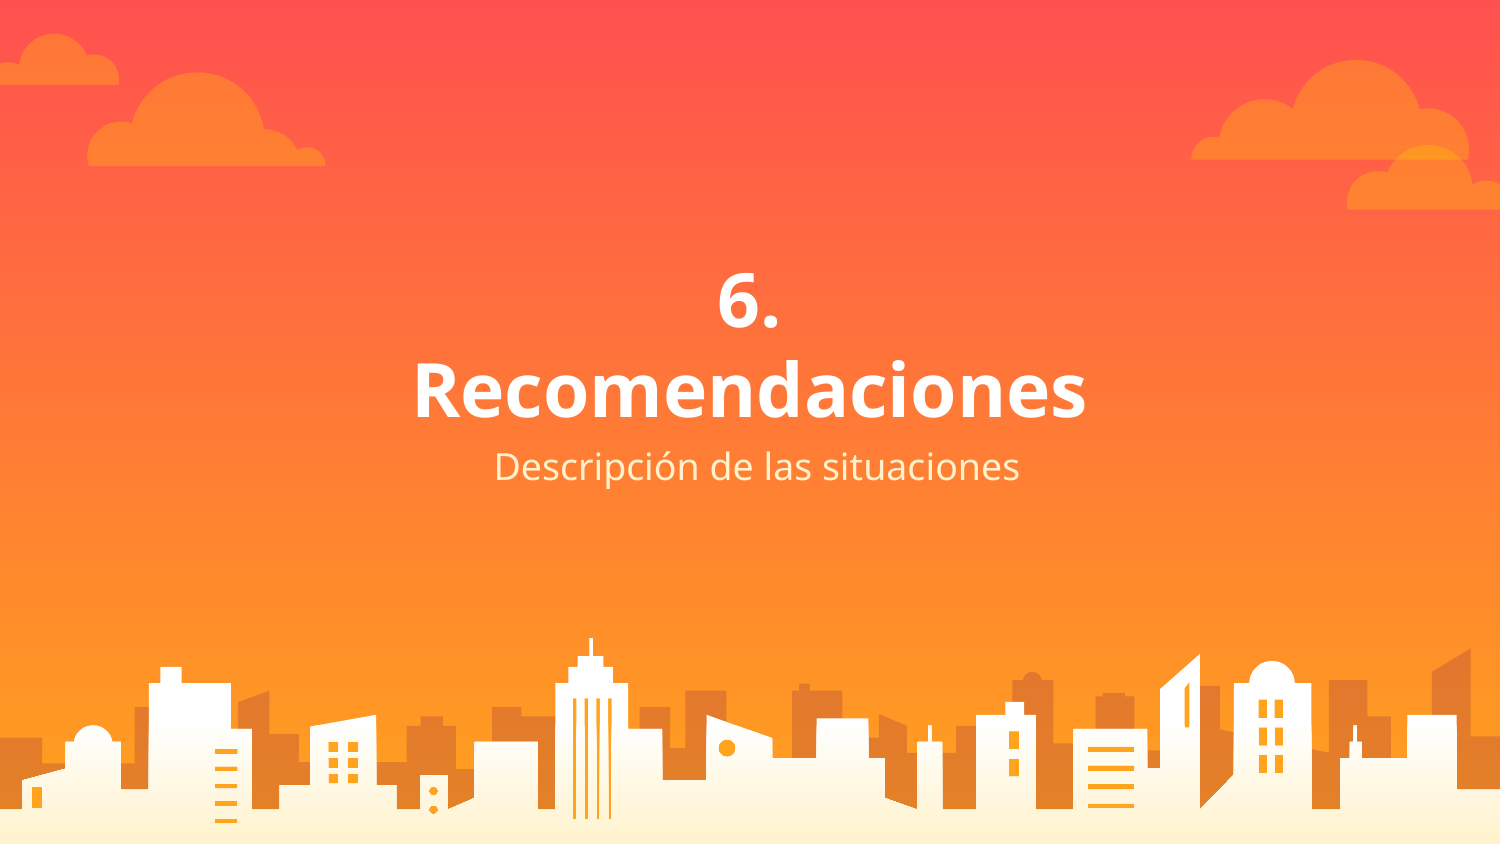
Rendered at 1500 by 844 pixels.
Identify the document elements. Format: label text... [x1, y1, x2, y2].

subtitle Descripción de las situaciones [275, 428, 1225, 558]
title 6. Recomendaciones [275, 247, 1225, 428]
